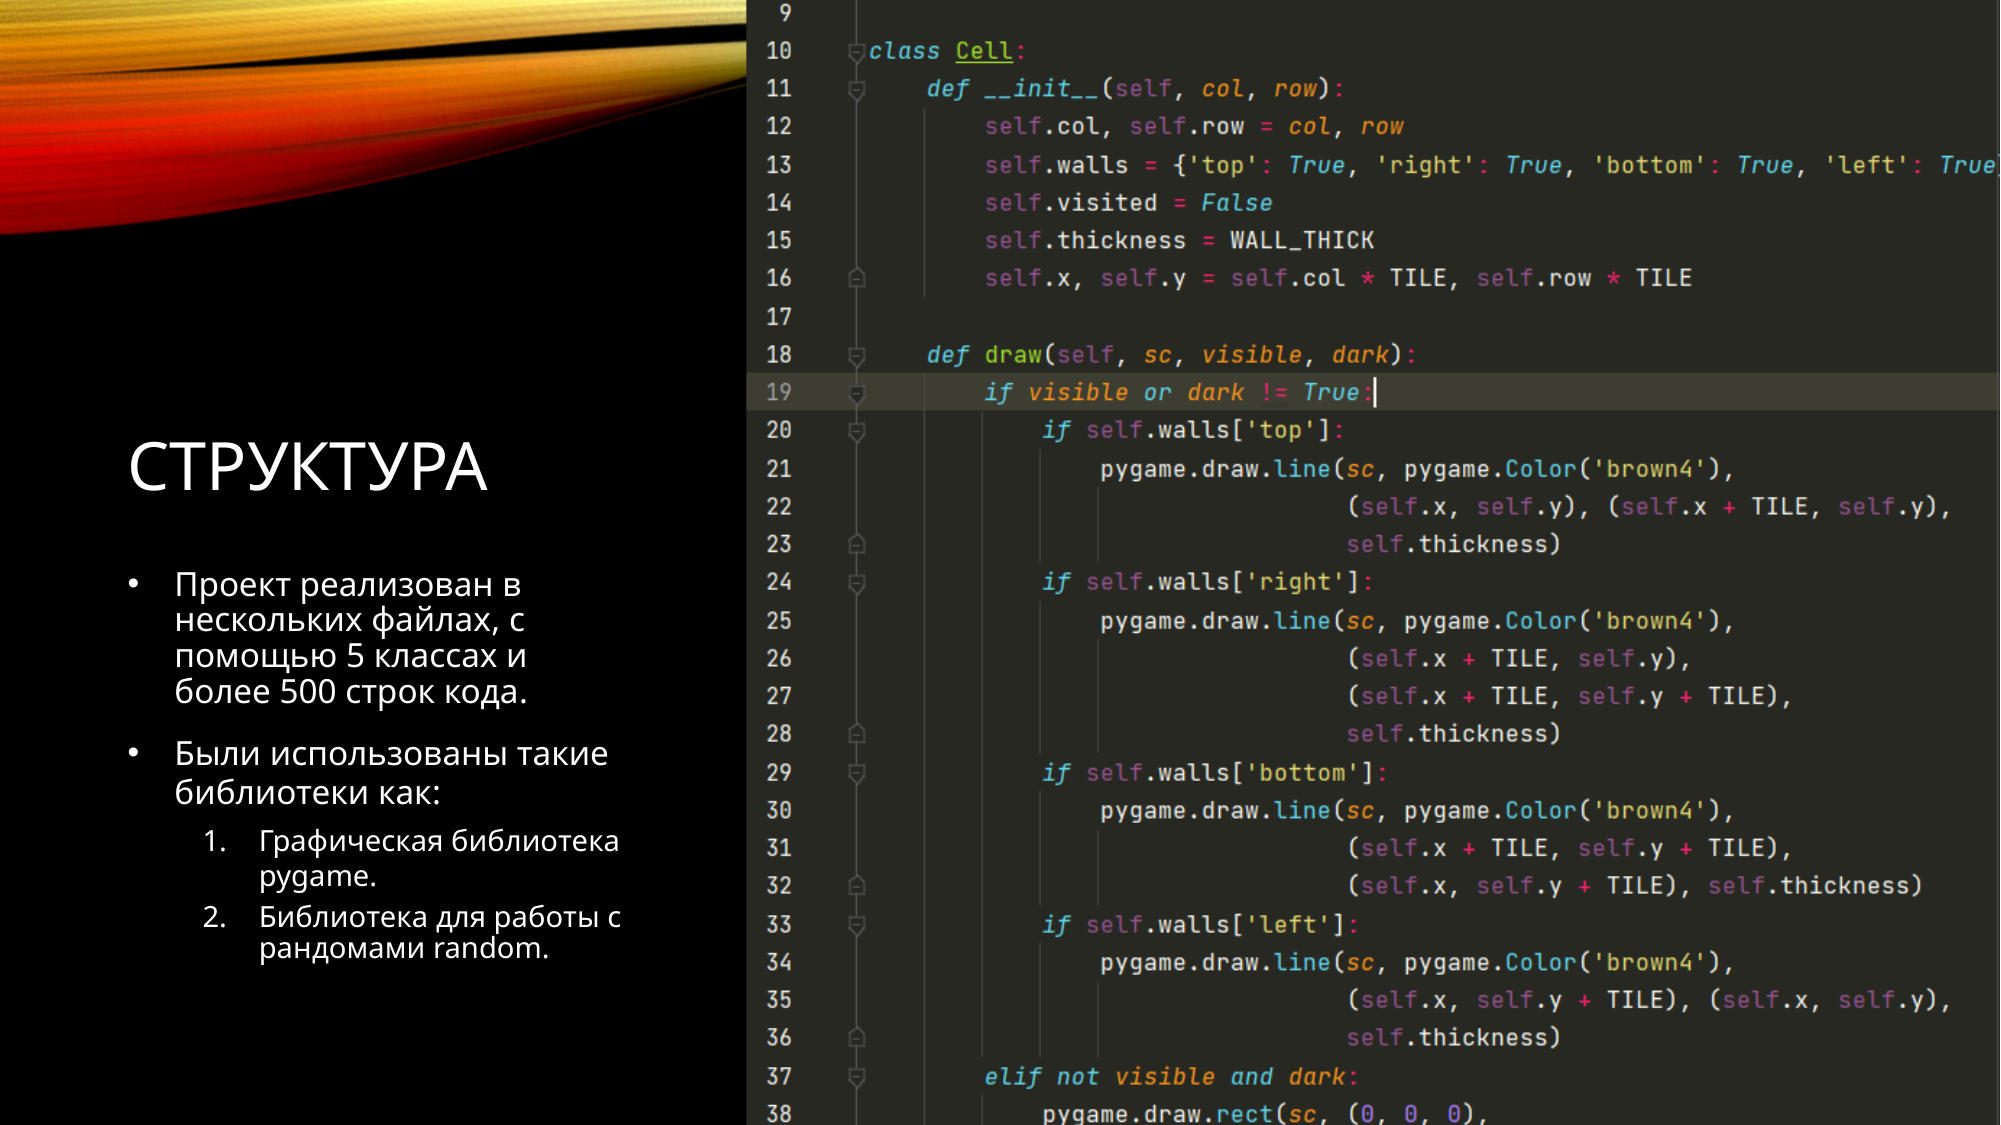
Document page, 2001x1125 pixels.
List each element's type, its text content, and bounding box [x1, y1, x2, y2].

picture [0, 0, 2000, 1125]
list Проект реализован в нескольких файлах, с помощью 5 классах и более 500 строк кода. Были использованы такие библиотеки как: Графическая библиотека pygame. Библиотека для работы с рандомами random. [112, 512, 645, 1021]
title структура [112, 249, 645, 512]
